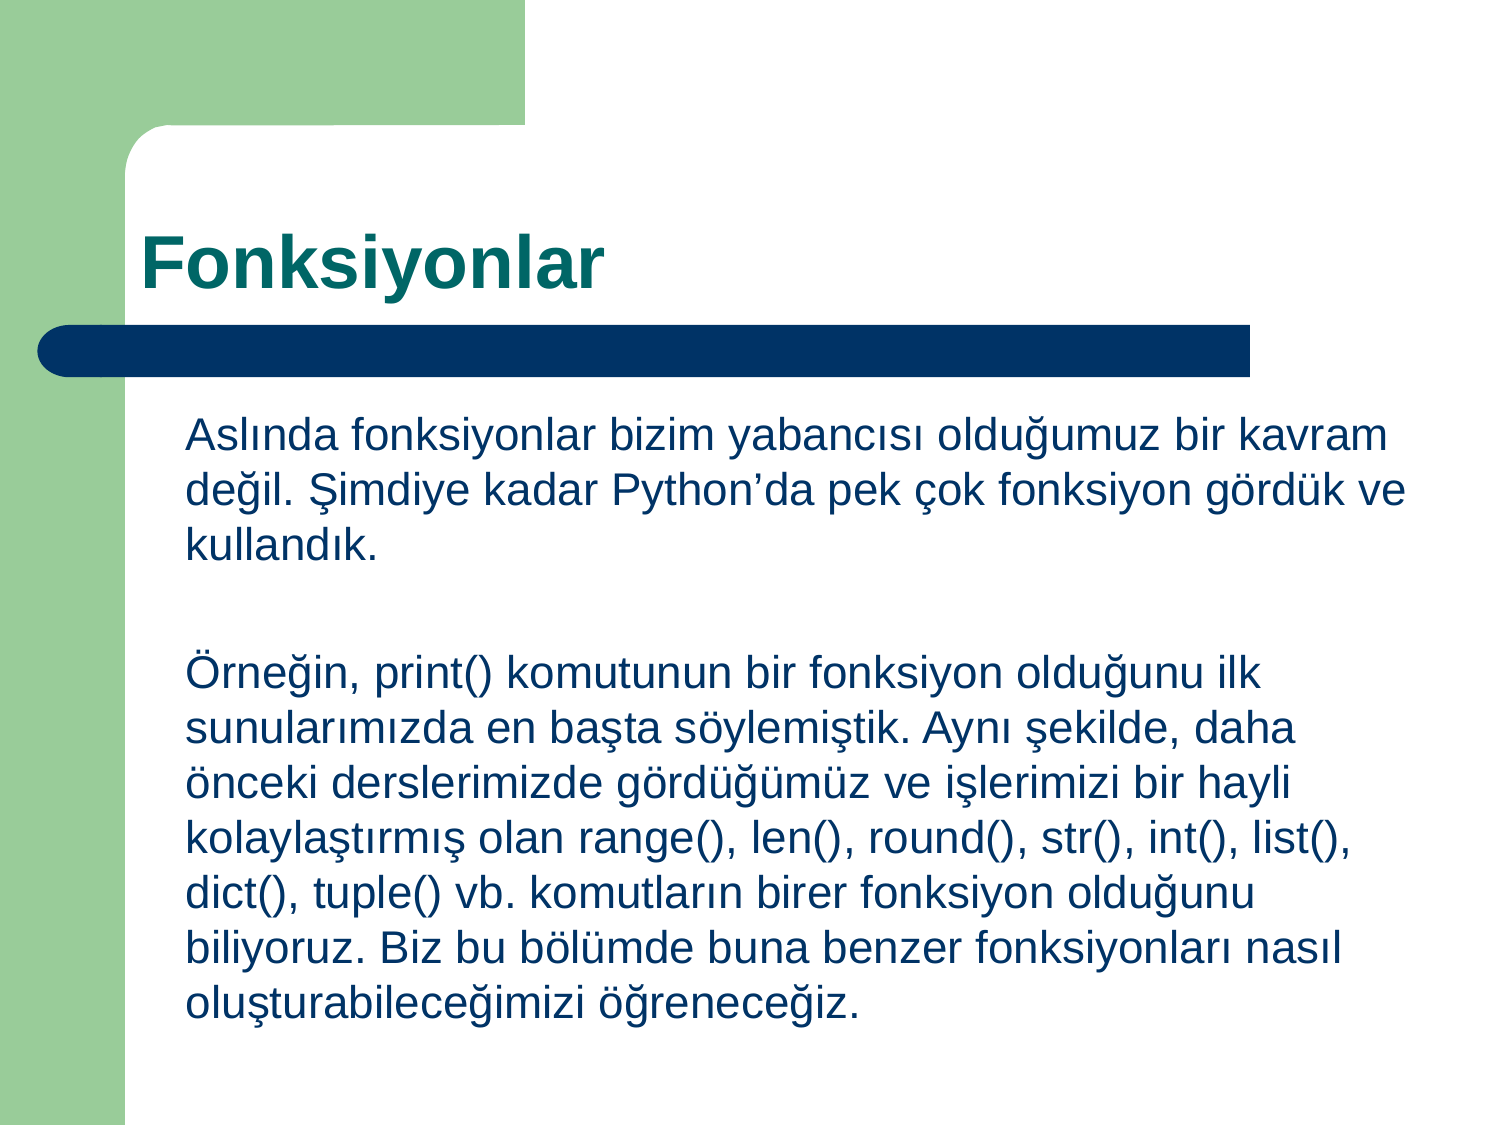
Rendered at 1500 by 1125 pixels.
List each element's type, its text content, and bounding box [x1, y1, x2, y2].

text_box Aslında fonksiyonlar bizim yabancısı olduğumuz bir kavram değil. Şimdiye kadar Python’da pek çok fonksiyon gördük ve kullandık. Örneğin, print() komutunun bir fonksiyon olduğunu ilk sunularımızda en başta söylemiştik. Aynı şekilde, daha önceki derslerimizde gördüğümüz ve işlerimizi bir hayli kolaylaştırmış olan range(), len(), round(), str(), int(), list(), dict(), tuple() vb. komutların birer fonksiyon olduğunu biliyoruz. Biz bu bölümde buna benzer fonksiyonları nasıl oluşturabileceğimizi öğreneceğiz. [171, 397, 1447, 1035]
title Fonksiyonlar [124, 124, 1426, 313]
